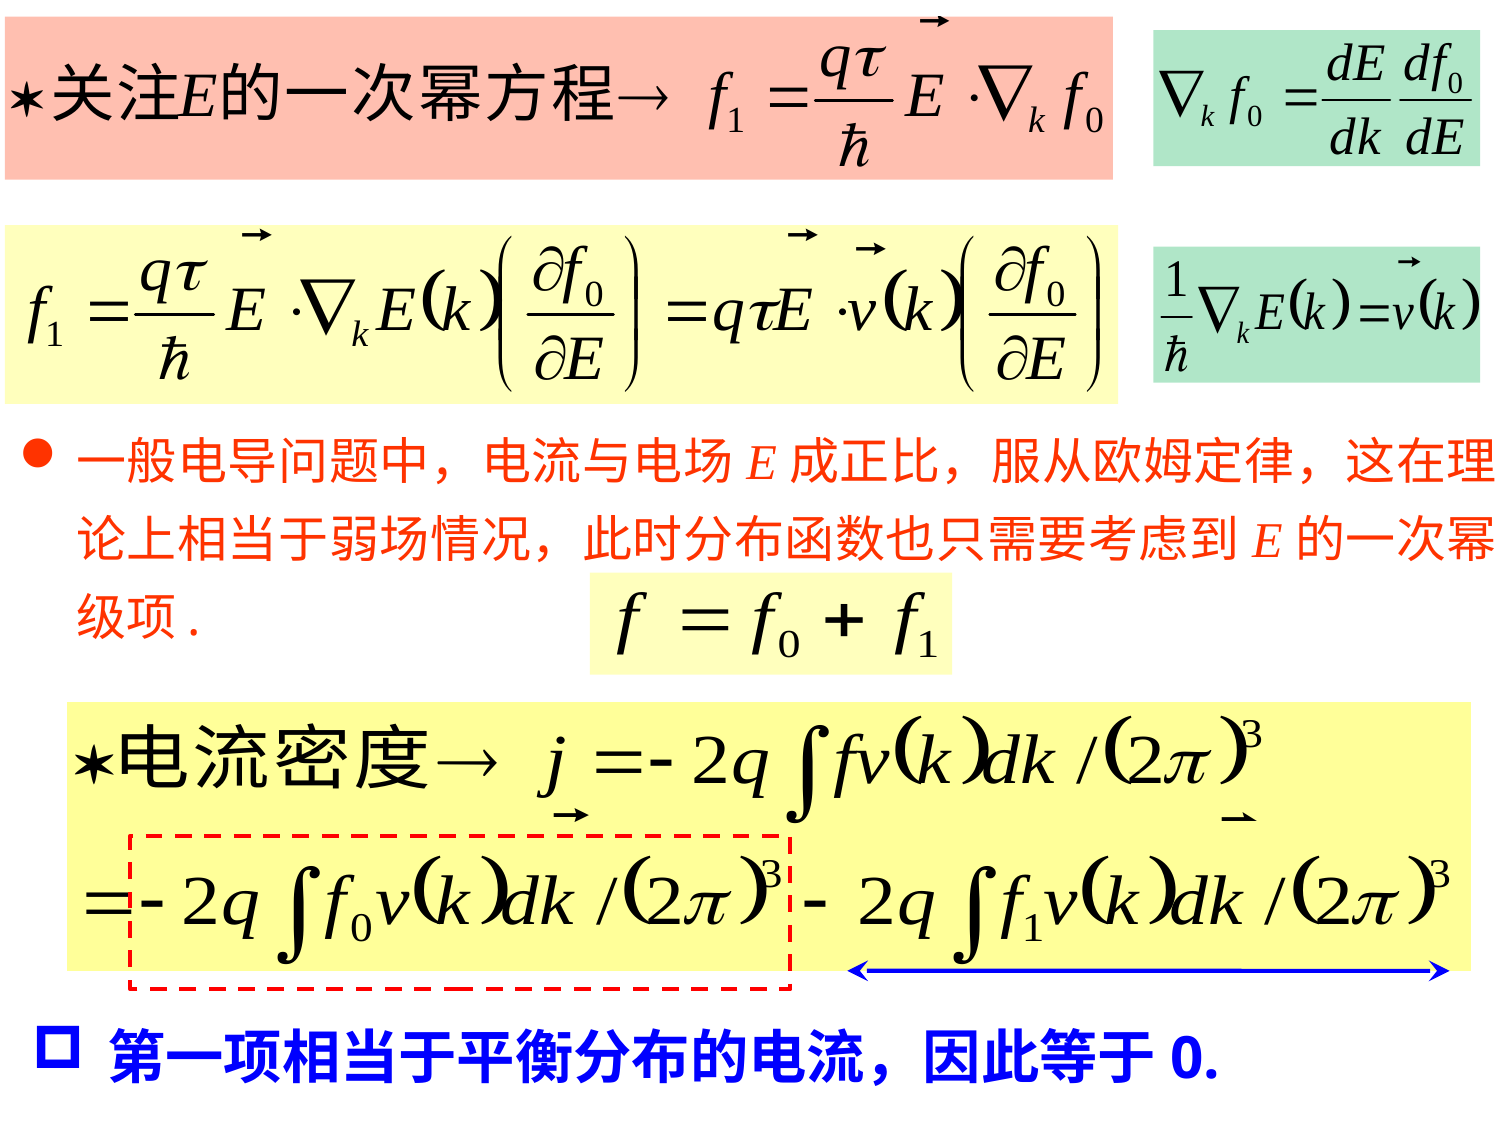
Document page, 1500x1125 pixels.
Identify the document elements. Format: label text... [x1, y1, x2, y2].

text_box 一般电导问题中，电流与电场E成正比，服从欧姆定律，这在理论上相当于弱场情况，此时分布函数也只需要考虑到E的一次幂级项. [4, 403, 1500, 653]
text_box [1153, 246, 1481, 383]
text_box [66, 701, 1472, 971]
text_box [589, 572, 953, 675]
text_box [128, 980, 792, 991]
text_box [4, 16, 1114, 180]
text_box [1153, 29, 1481, 167]
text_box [4, 224, 1119, 405]
text_box 第一项相当于平衡分布的电流，因此等于0. [17, 991, 1500, 1098]
